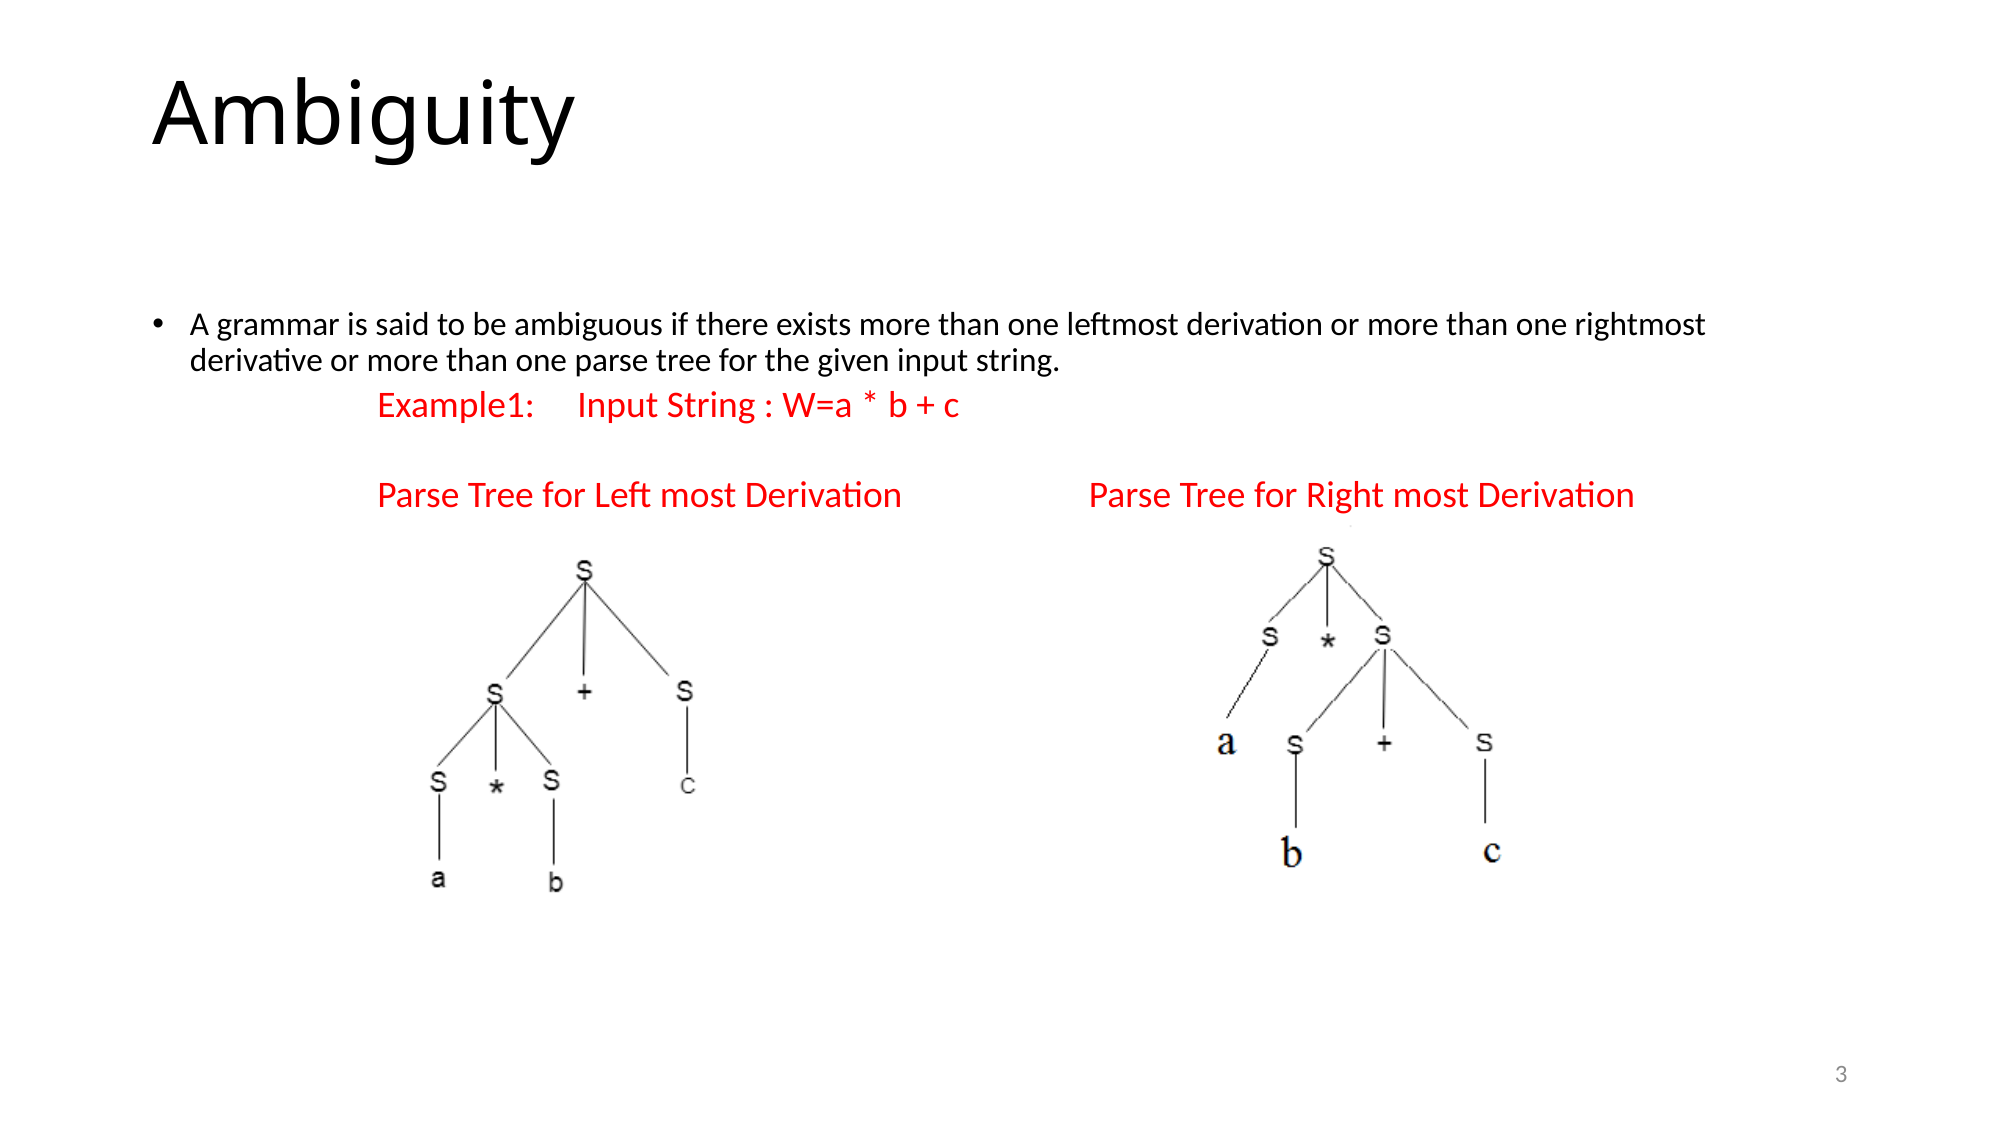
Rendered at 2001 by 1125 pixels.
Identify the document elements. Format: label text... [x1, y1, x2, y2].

slide_number 3 [1412, 1042, 1863, 1103]
picture [387, 512, 718, 911]
list A grammar is said to be ambiguous if there exists more than one leftmost derivation or more than one rightmost derivative or more than one parse tree for the given input string. [137, 299, 1863, 1014]
picture [1174, 524, 1555, 905]
title Ambiguity [137, 59, 1863, 278]
text_box Example1: Input String : W=a * b + c Parse Tree for Left most Derivation Parse Tree for Right most Derivation [362, 237, 1663, 568]
